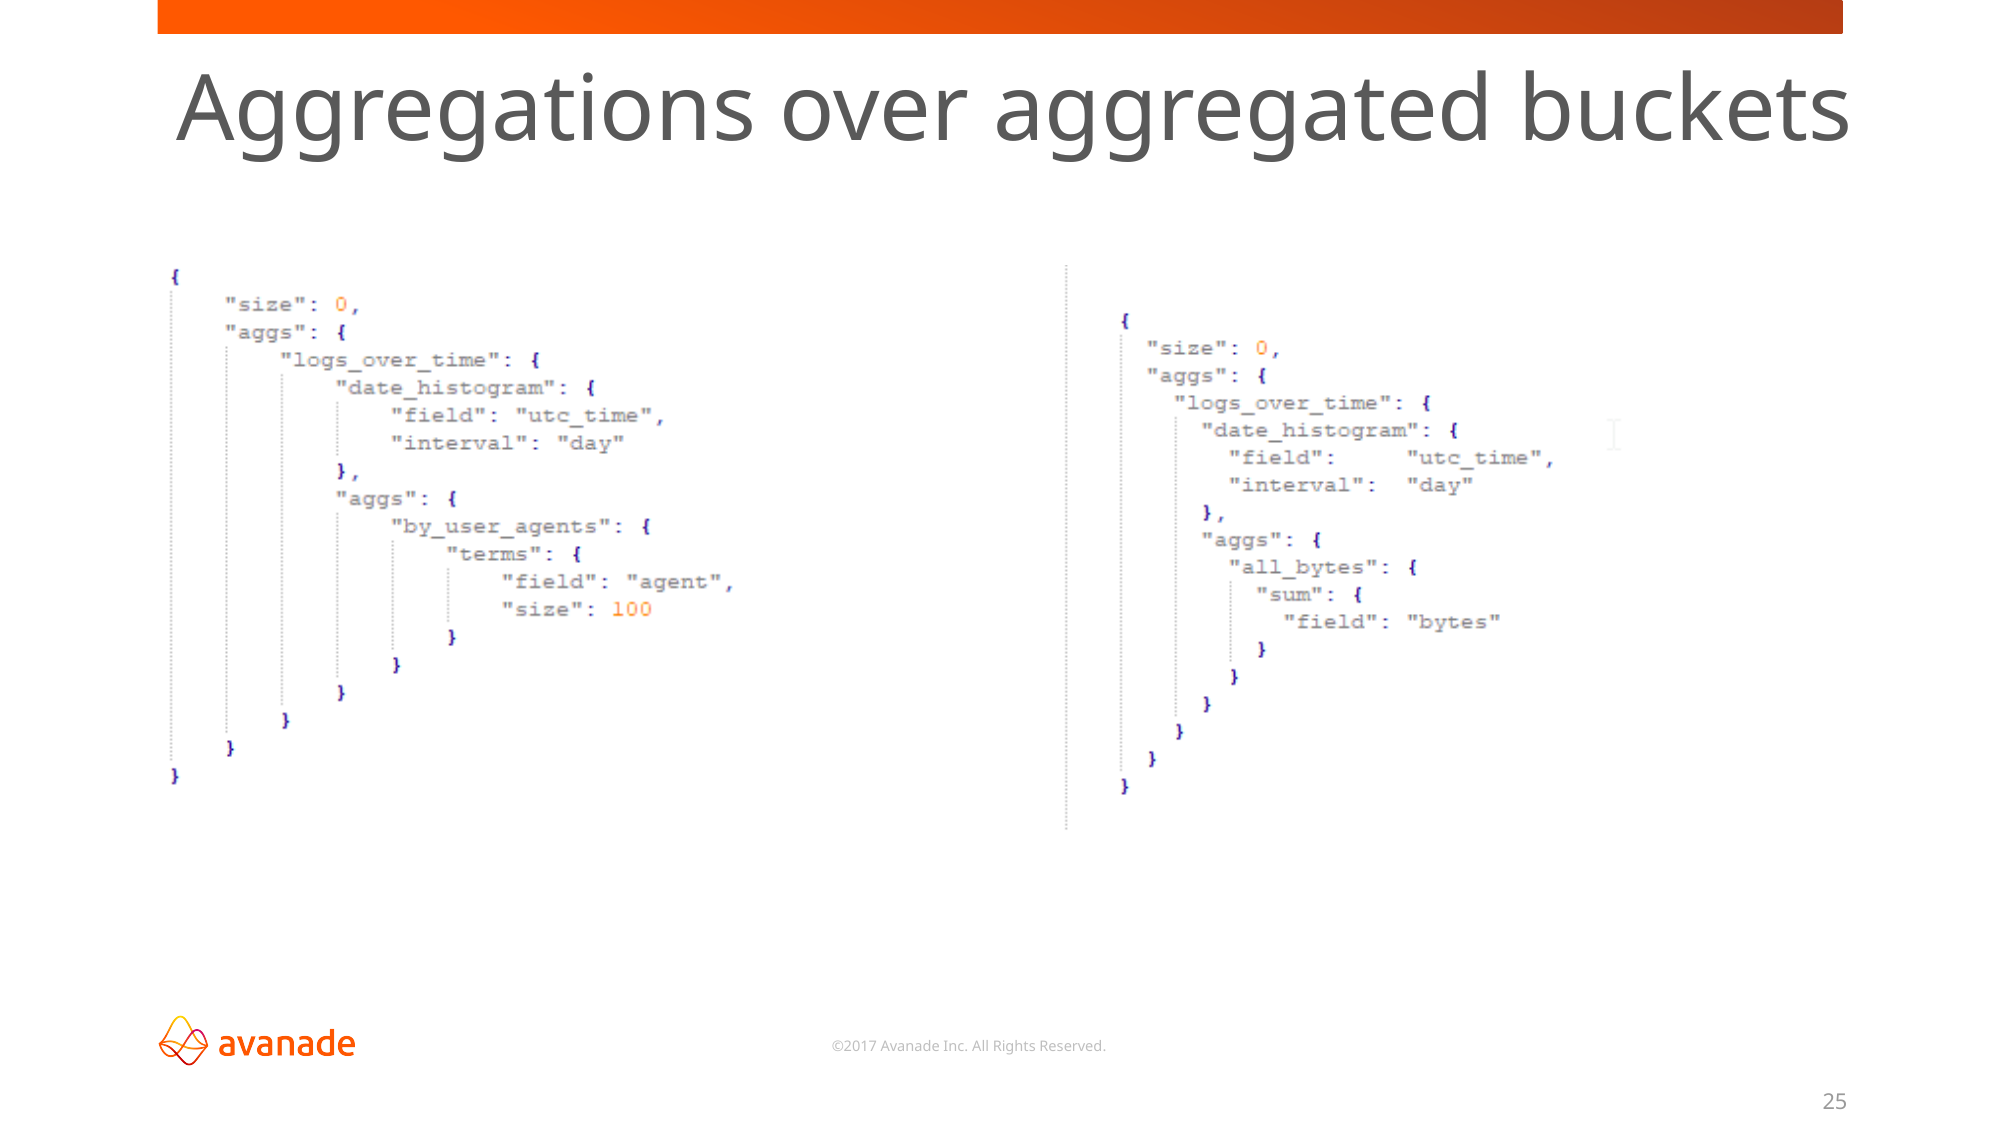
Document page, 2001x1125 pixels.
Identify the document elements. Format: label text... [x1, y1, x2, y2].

slide_number 25 [1787, 1080, 1863, 1124]
picture [138, 995, 384, 1086]
picture [133, 248, 1856, 850]
list Aggregations over aggregated buckets [161, 53, 1888, 231]
